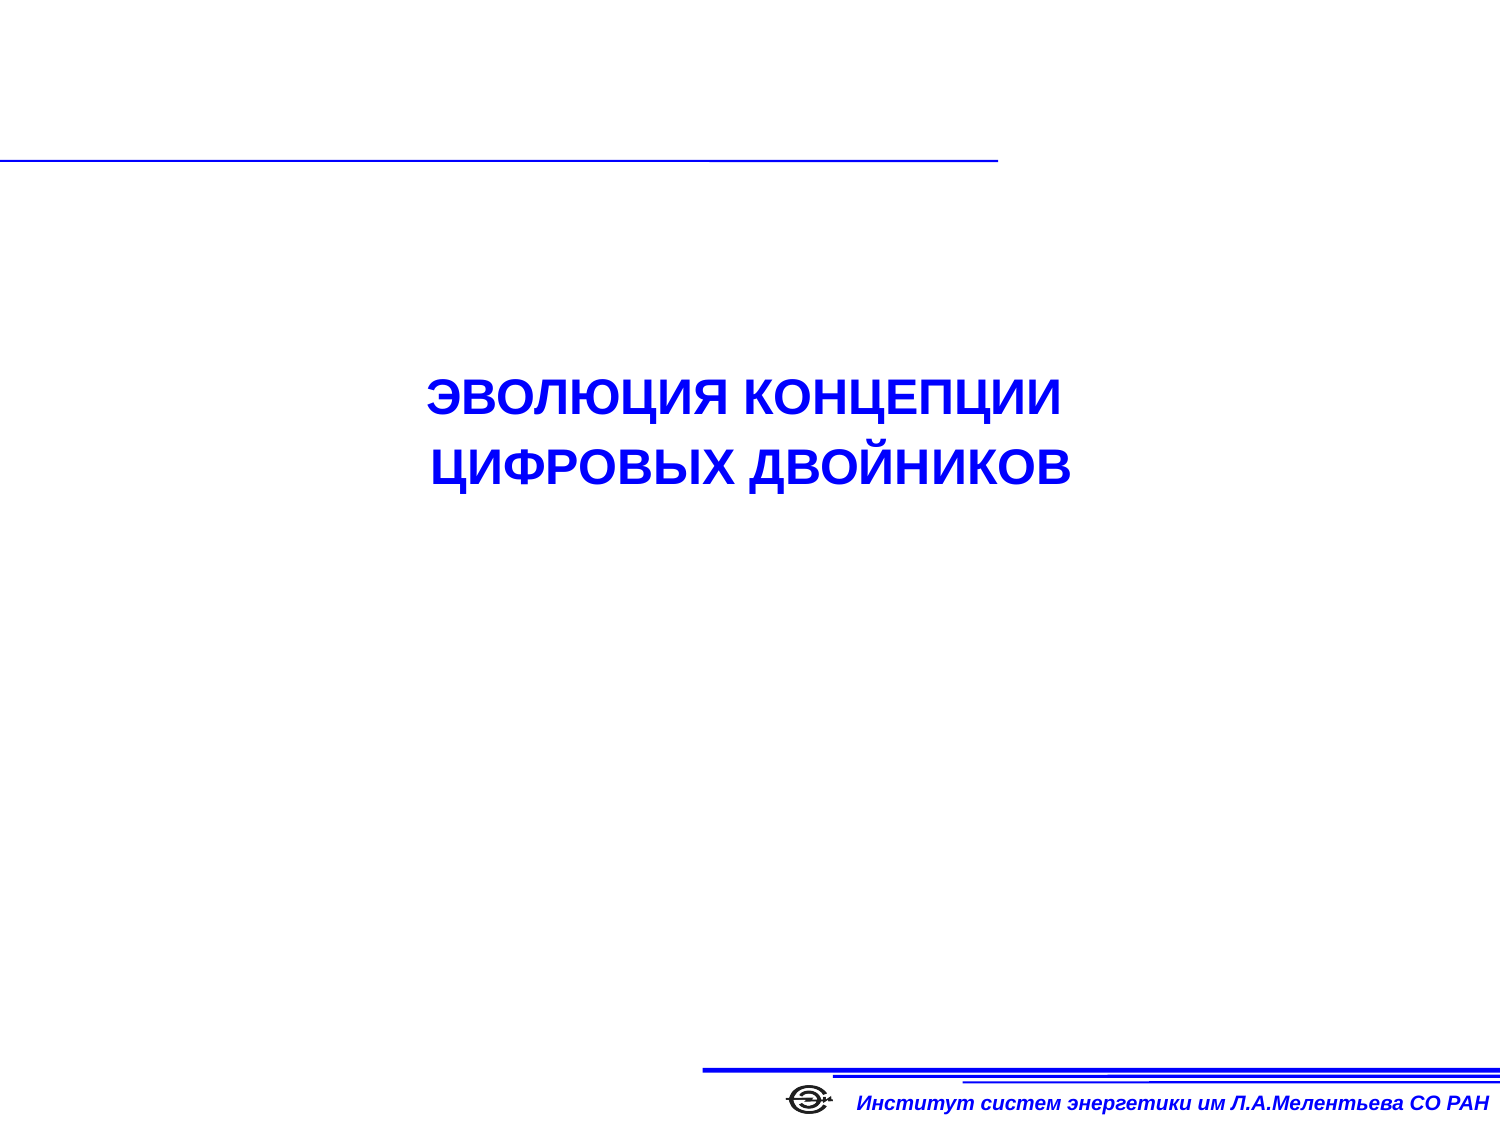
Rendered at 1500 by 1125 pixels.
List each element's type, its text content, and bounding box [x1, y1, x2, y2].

list ЭВОЛЮЦИЯ КОНЦЕПЦИИ ЦИФРОВЫХ ДВОЙНИКОВ [76, 184, 1427, 1047]
